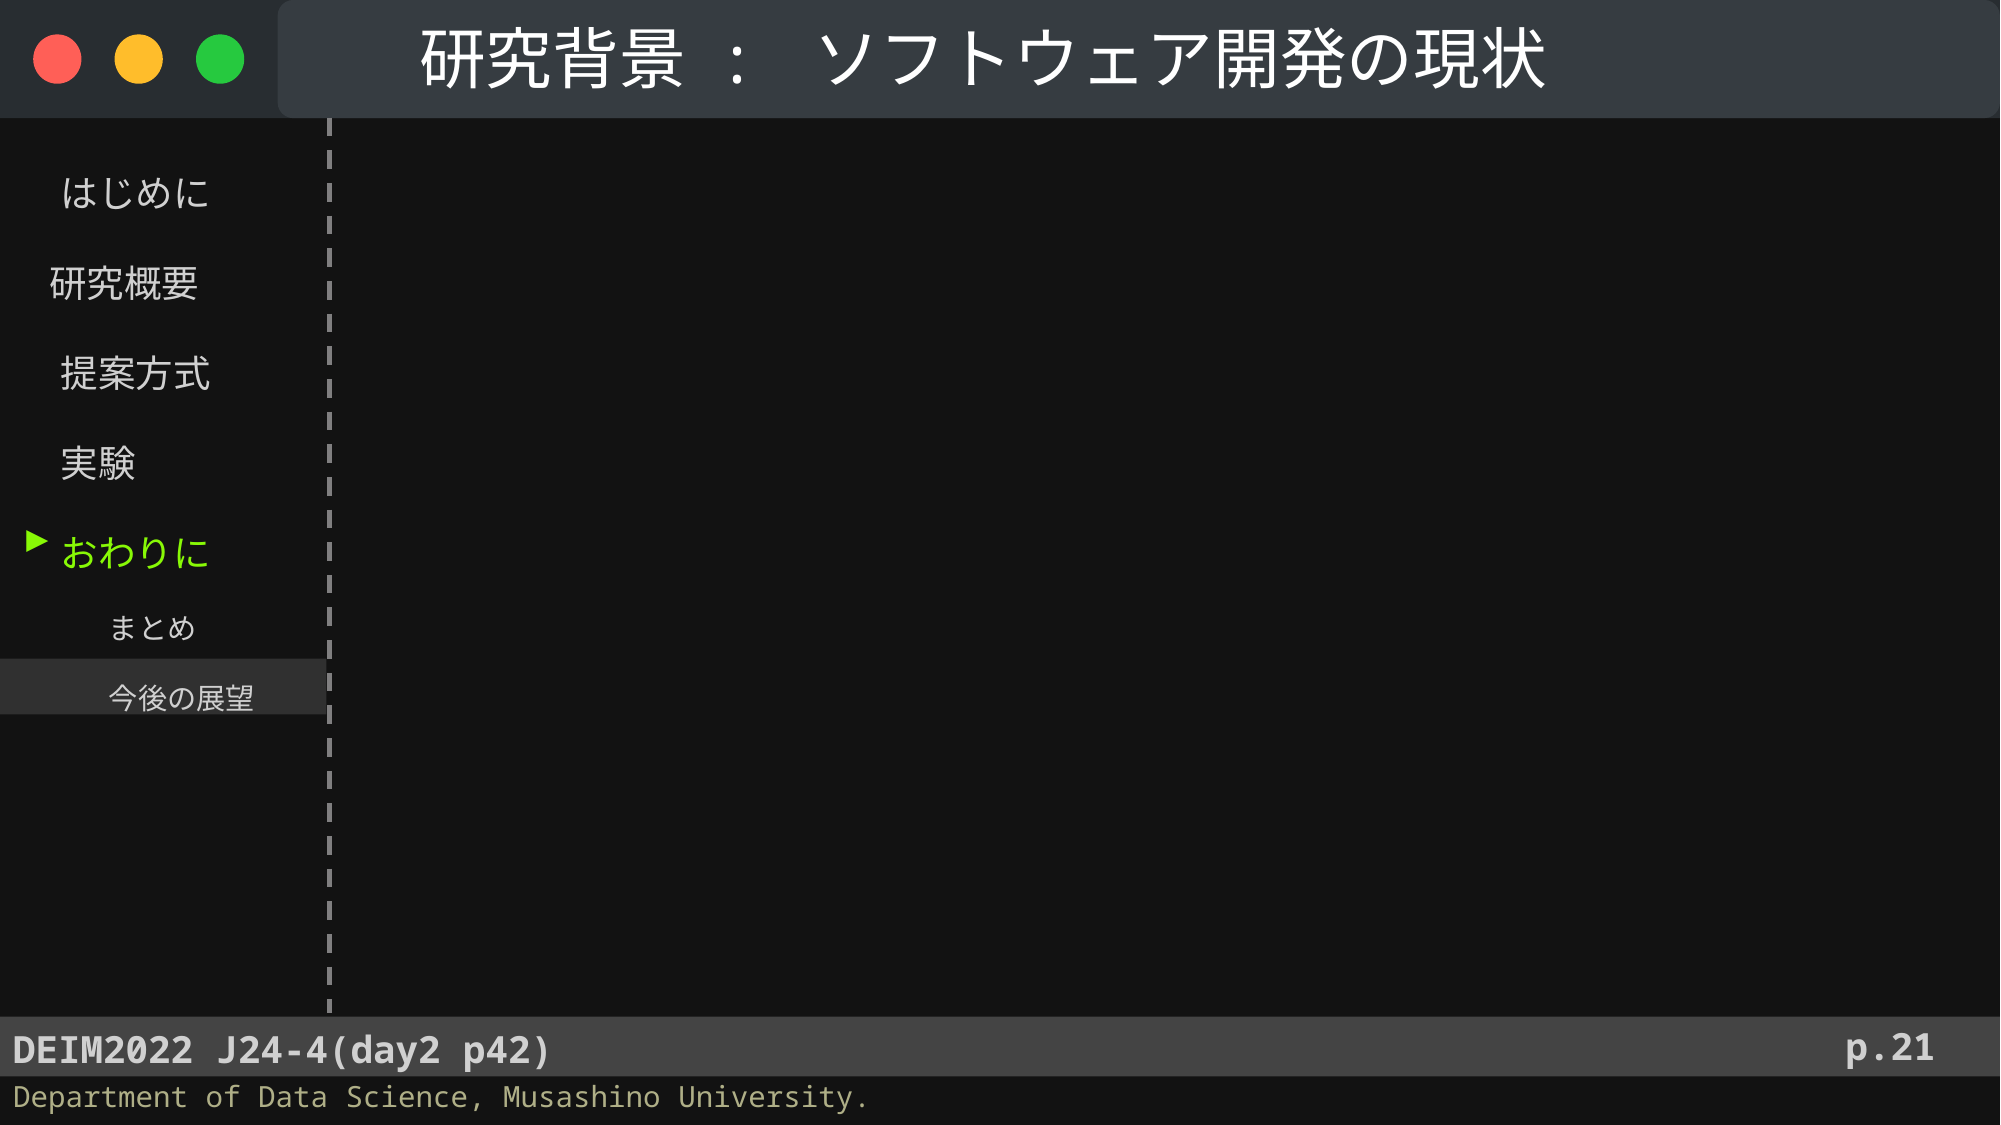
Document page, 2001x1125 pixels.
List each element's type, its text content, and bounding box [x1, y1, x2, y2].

text_box [328, 117, 2000, 1020]
text_box 研究背景 : ソフトウェア開発の現状 [329, 8, 2000, 104]
text_box ▶︎ [0, 507, 69, 613]
slide_number p.21 [1781, 1018, 2000, 1079]
text_box はじめに 研究概要 提案方式 実験 おわりに まとめ 今後の展望 [0, 117, 330, 1013]
